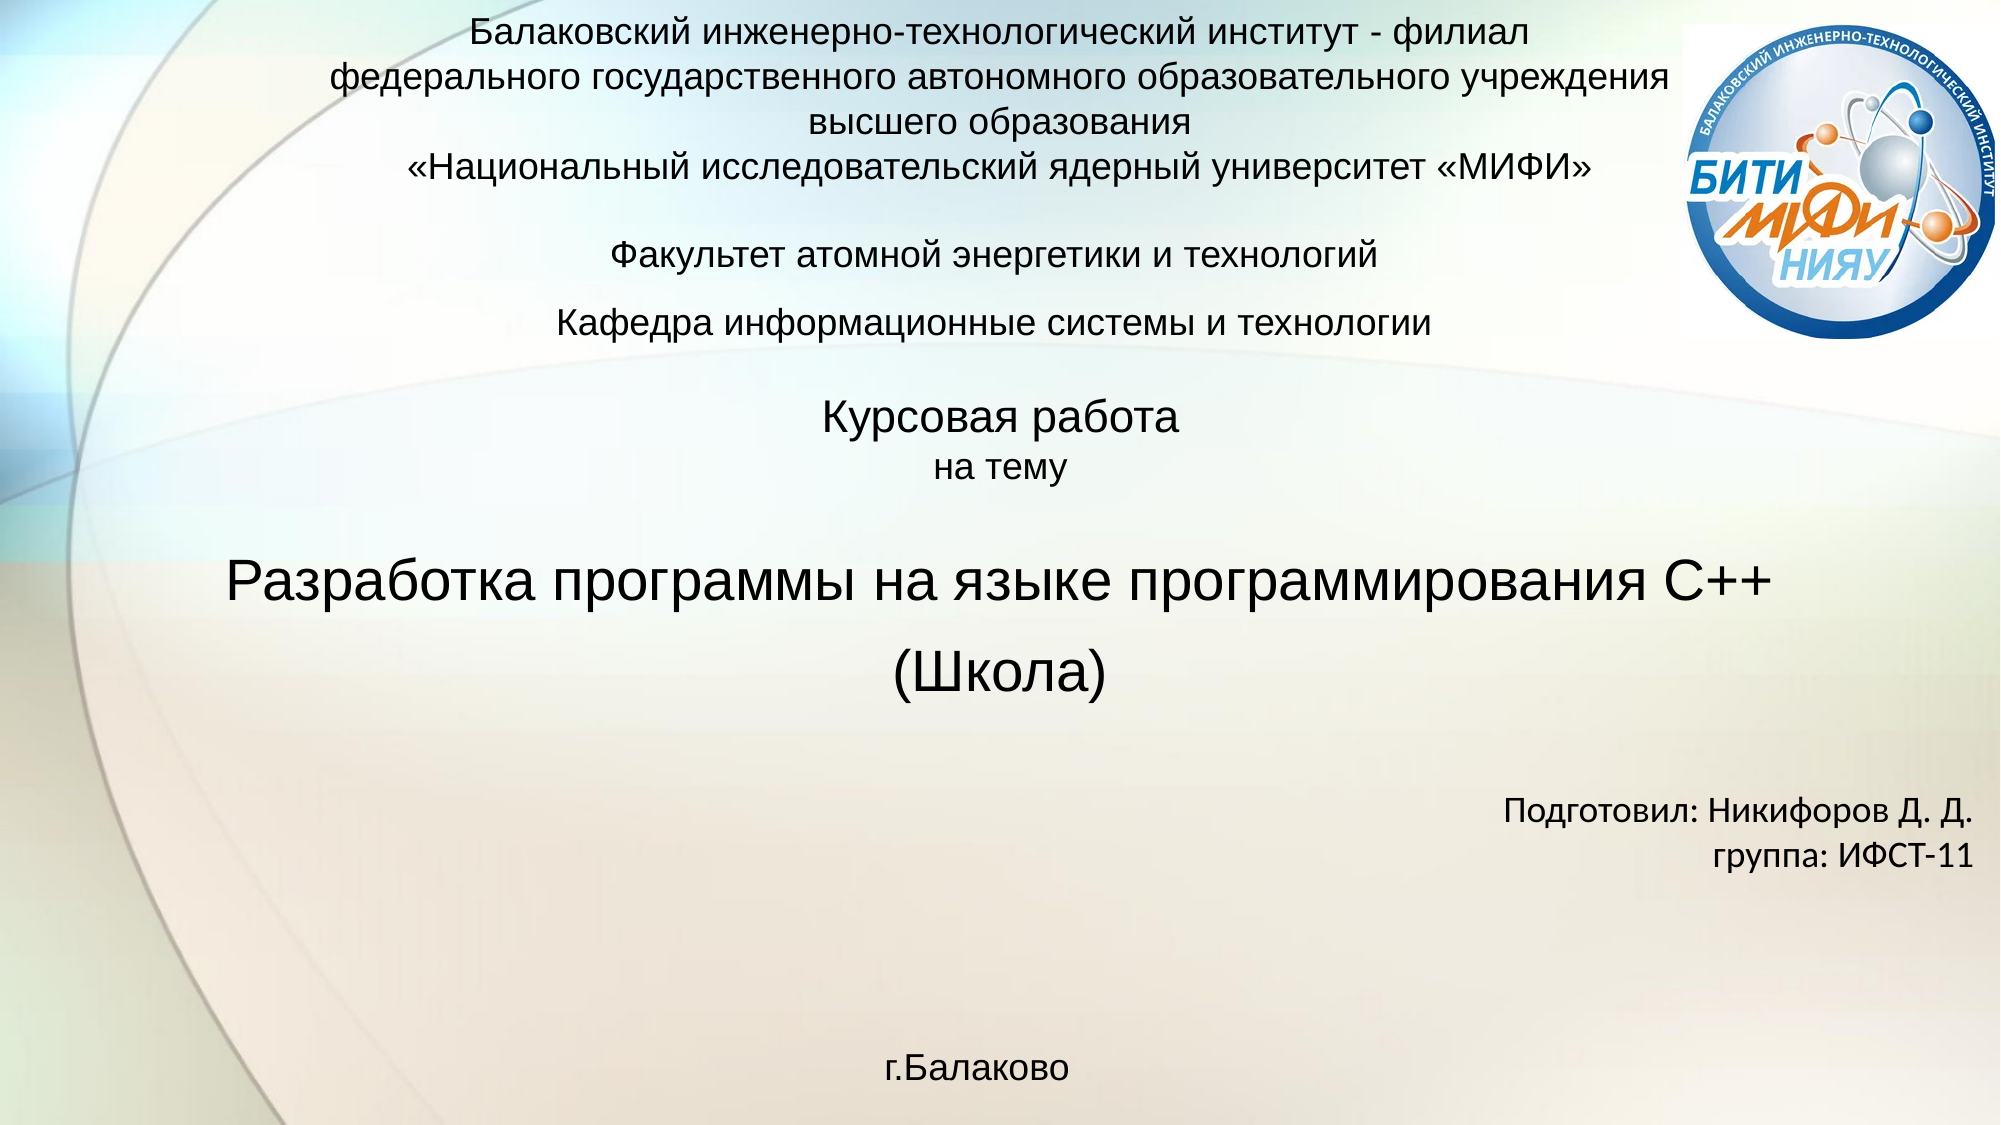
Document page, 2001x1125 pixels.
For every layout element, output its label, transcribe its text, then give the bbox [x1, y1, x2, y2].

text_box Подготовил: Никифоров Д. Д. группа: ИФСТ-11 [1447, 777, 1990, 883]
text_box Балаковский инженерно-технологический институт - филиал федерального государственного автономного образовательного учреждения высшего образования «Национальный исследовательский ядерный университет «МИФИ» [0, 0, 2000, 200]
text_box Курсовая работа на тему [647, 379, 1354, 495]
text_box Разработка программы на языке программирования С++ (Школа) [188, 529, 1813, 728]
text_box г.Балаково [859, 1035, 1095, 1096]
text_box Факультет атомной энергетики и технологий Кафедра информационные системы и технологии [494, 200, 1495, 350]
picture [0, 0, 2001, 1125]
